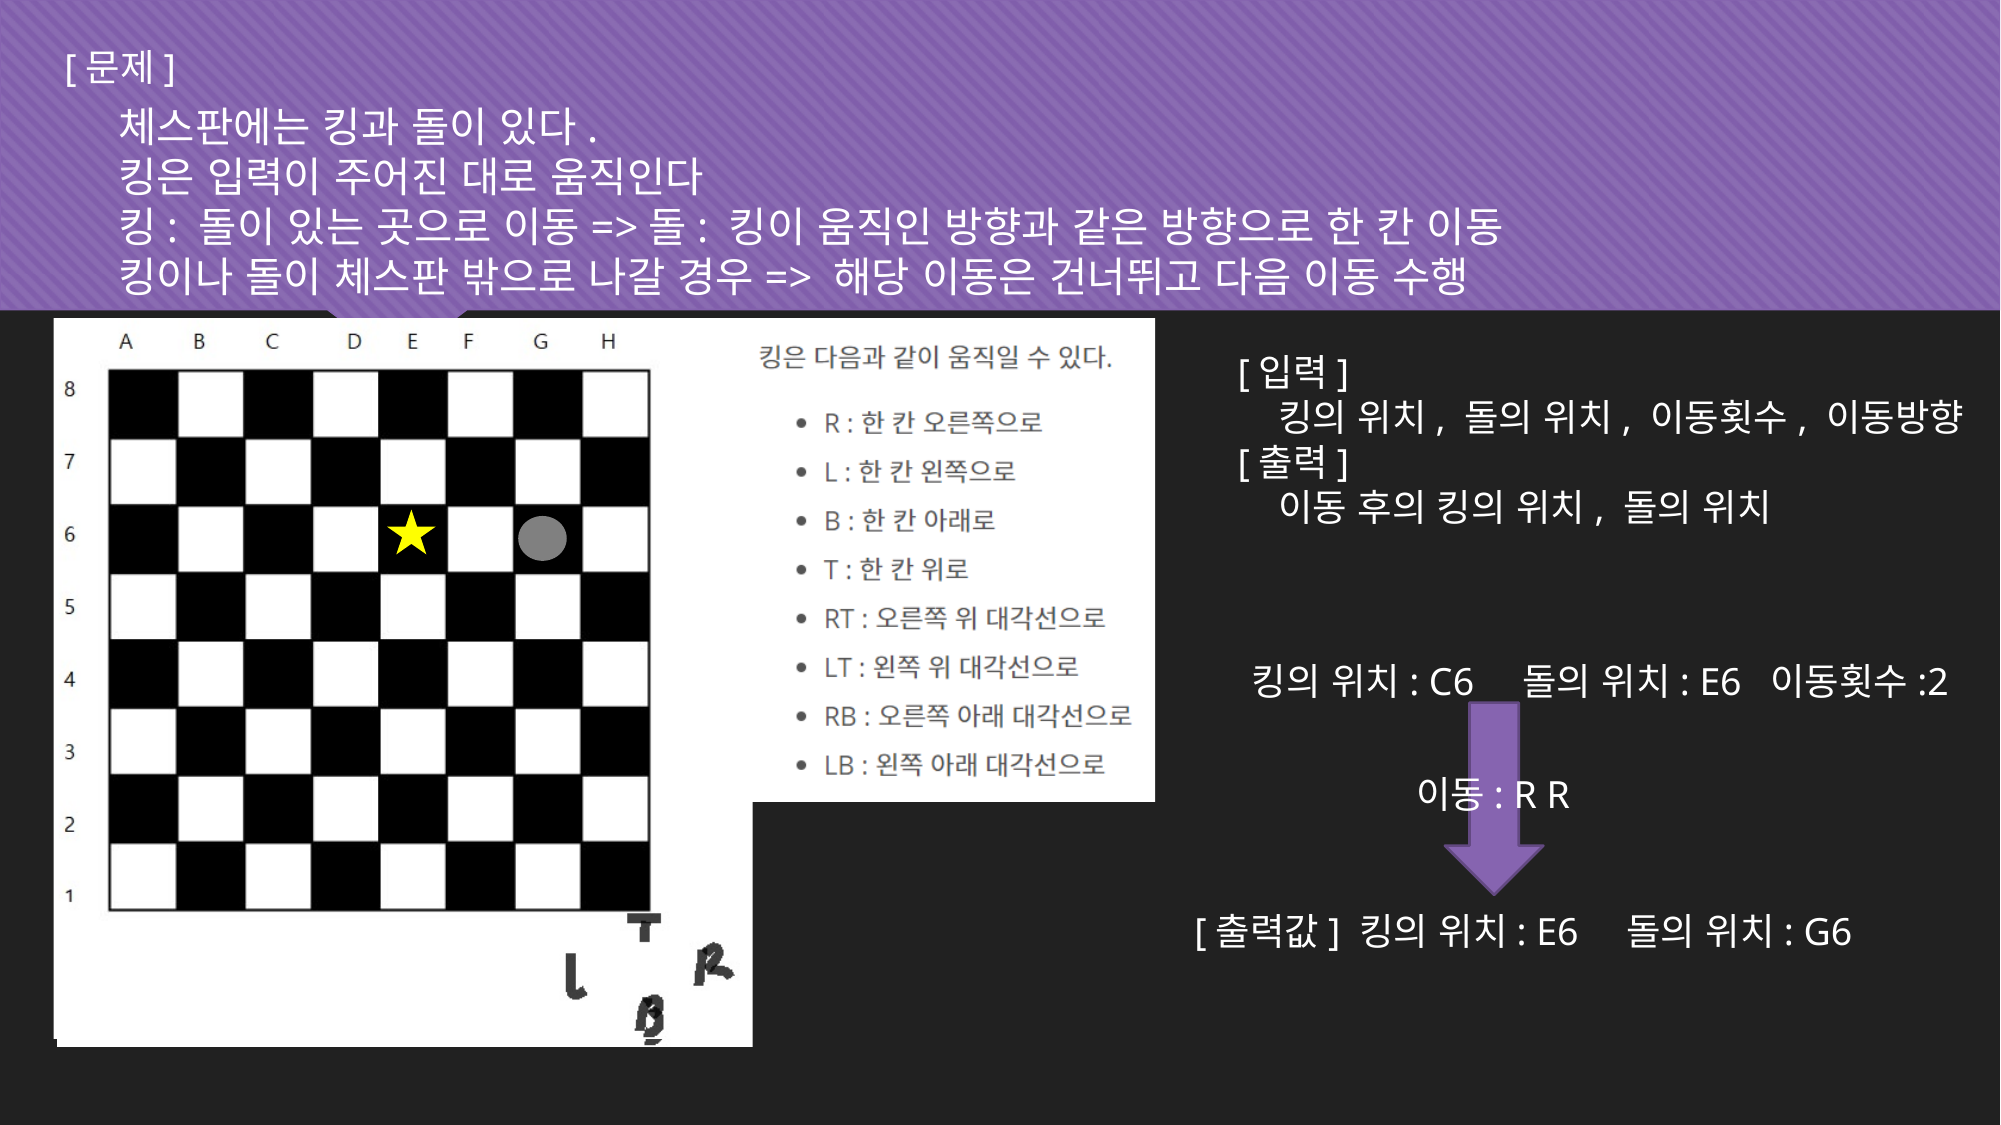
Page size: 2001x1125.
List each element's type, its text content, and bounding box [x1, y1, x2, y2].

text_box [입력] 킹의 위치, 돌의 위치, 이동횟수, 이동방향 [출력] 이동 후의 킹의 위치, 돌의 위치 [1222, 341, 1979, 537]
text_box [문제] [49, 36, 191, 97]
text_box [56, 326, 753, 1047]
text_box 킹의 위치: C6 돌의 위치: E6 이동횟수:2 [1237, 650, 1964, 710]
text_box [출력값] 킹의 위치: E6 돌의 위치: G6 [1179, 900, 1868, 960]
text_box 체스판에는 킹과 돌이 있다. 킹은 입력이 주어진 대로 움직인다 킹: 돌이 있는 곳으로 이동=>돌: 킹이 움직인 방향과 같은 방향으로 한 칸 이동 킹이나 돌이 체스판 밖으로 나갈 경우=> 해당 이동은 건너뛰고 다음 이동 수행 [103, 93, 1520, 308]
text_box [55, 318, 752, 1039]
picture [752, 318, 1156, 803]
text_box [1401, 702, 1850, 896]
